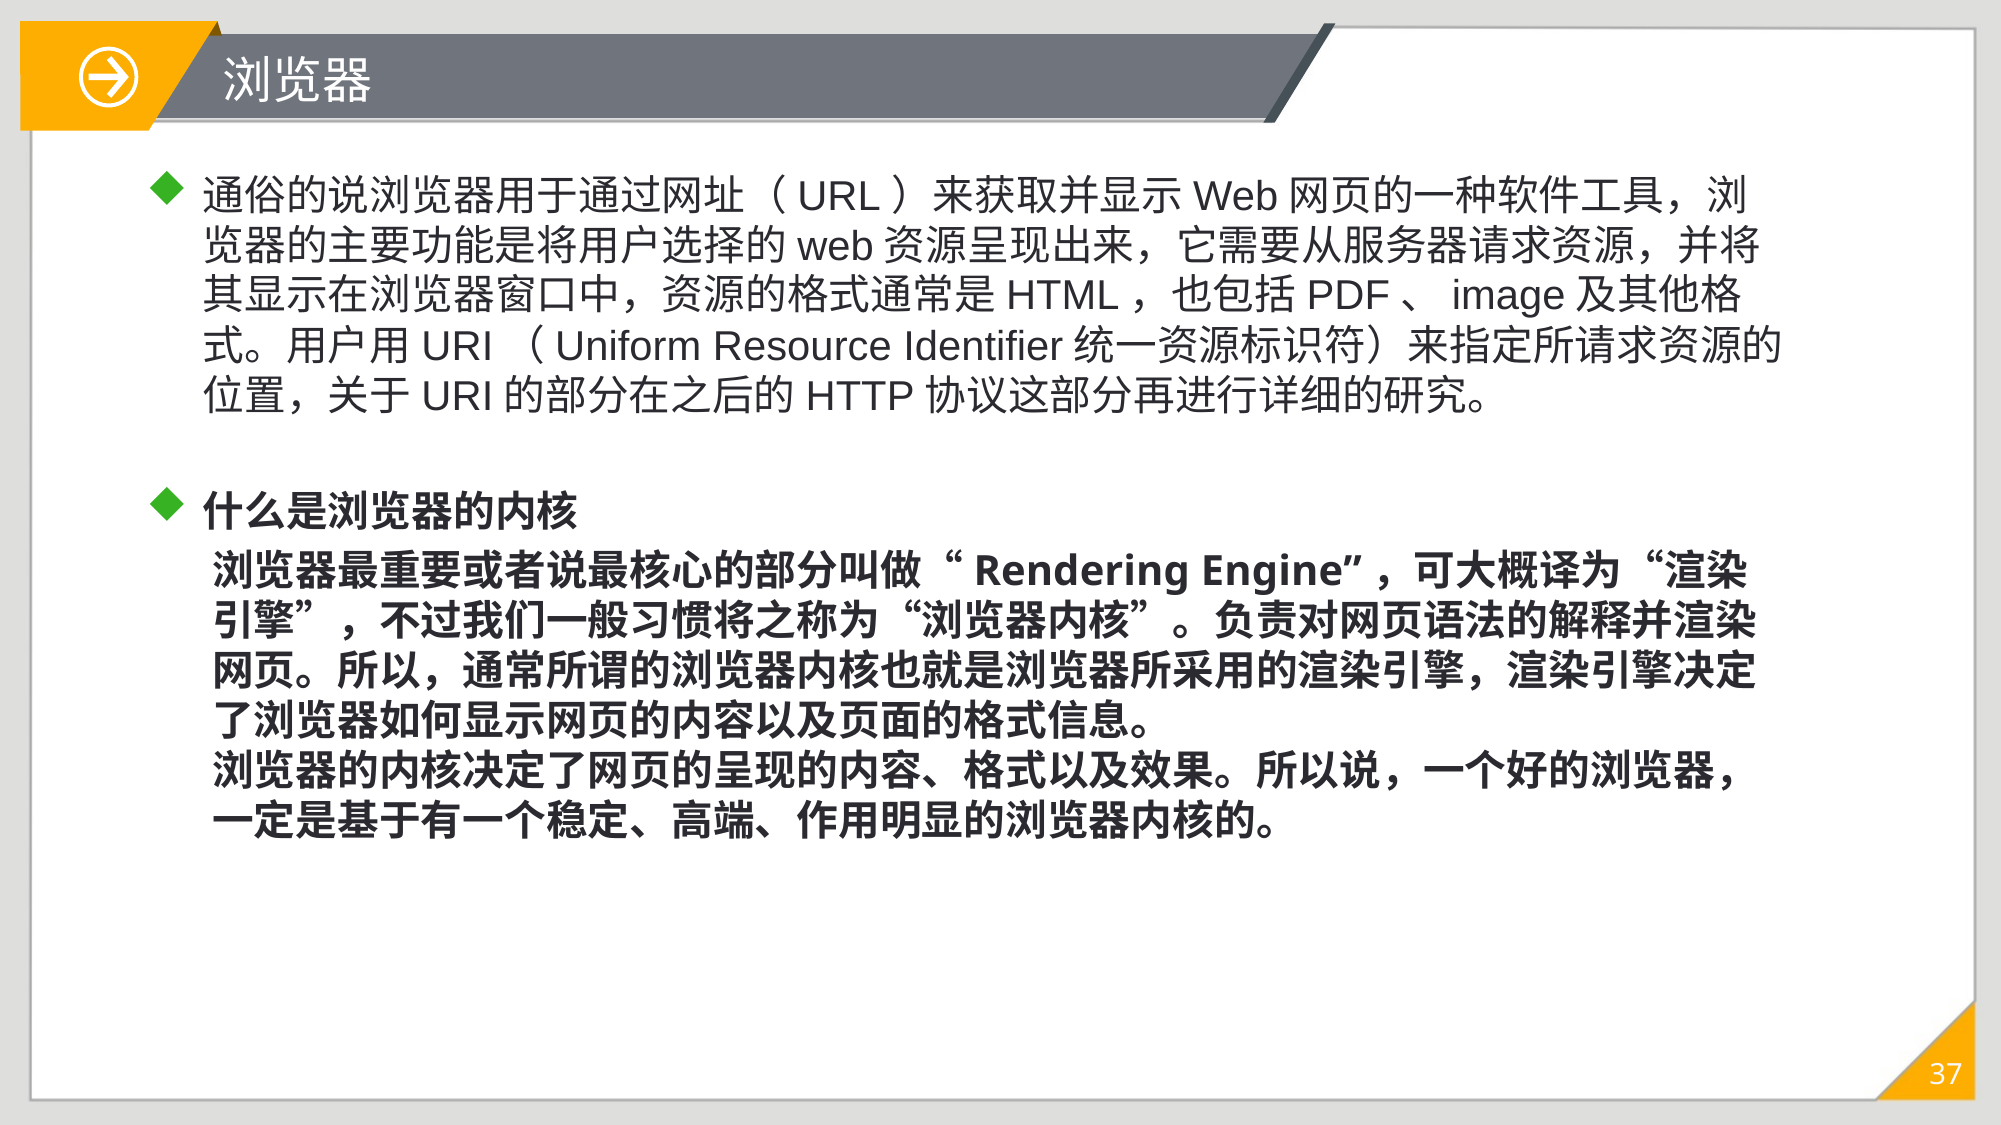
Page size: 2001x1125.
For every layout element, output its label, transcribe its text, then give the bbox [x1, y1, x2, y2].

title 浏览器 [206, 26, 1792, 131]
list 通俗的说浏览器用于通过网址（URL）来获取并显示Web网页的一种软件工具，浏览器的主要功能是将用户选择的web资源呈现出来，它需要从服务器请求资源，并将其显示在浏览器窗口中，资源的格式通常是HTML，也包括PDF、image及其他格式。用户用URI（Uniform Resource Identifier统一资源标识符）来指定所请求资源的位置，关于URI的部分在之后的HTTP协议这部分再进行详细的研究。 什么是浏览器的内核 浏览器最重要或者说最核心的部分叫做“Rendering Engine”，可大概译为“渲染引擎”，不过我们一般习惯将之称为“浏览器内核”。负责对网页语法的解释并渲染网页。所以，通常所谓的浏览器内核也就是浏览器所采用的渲染引擎，渲染引擎决定了浏览器如何显示网页的内容以及页面的格式信息。 浏览器的内核决定了网页的呈现的内容、格式以及效果。所以说，一个好的浏览器，一定是基于有一个稳定、高端、作用明显的浏览器内核的。 [131, 160, 1800, 1000]
picture [0, 0, 2001, 1125]
